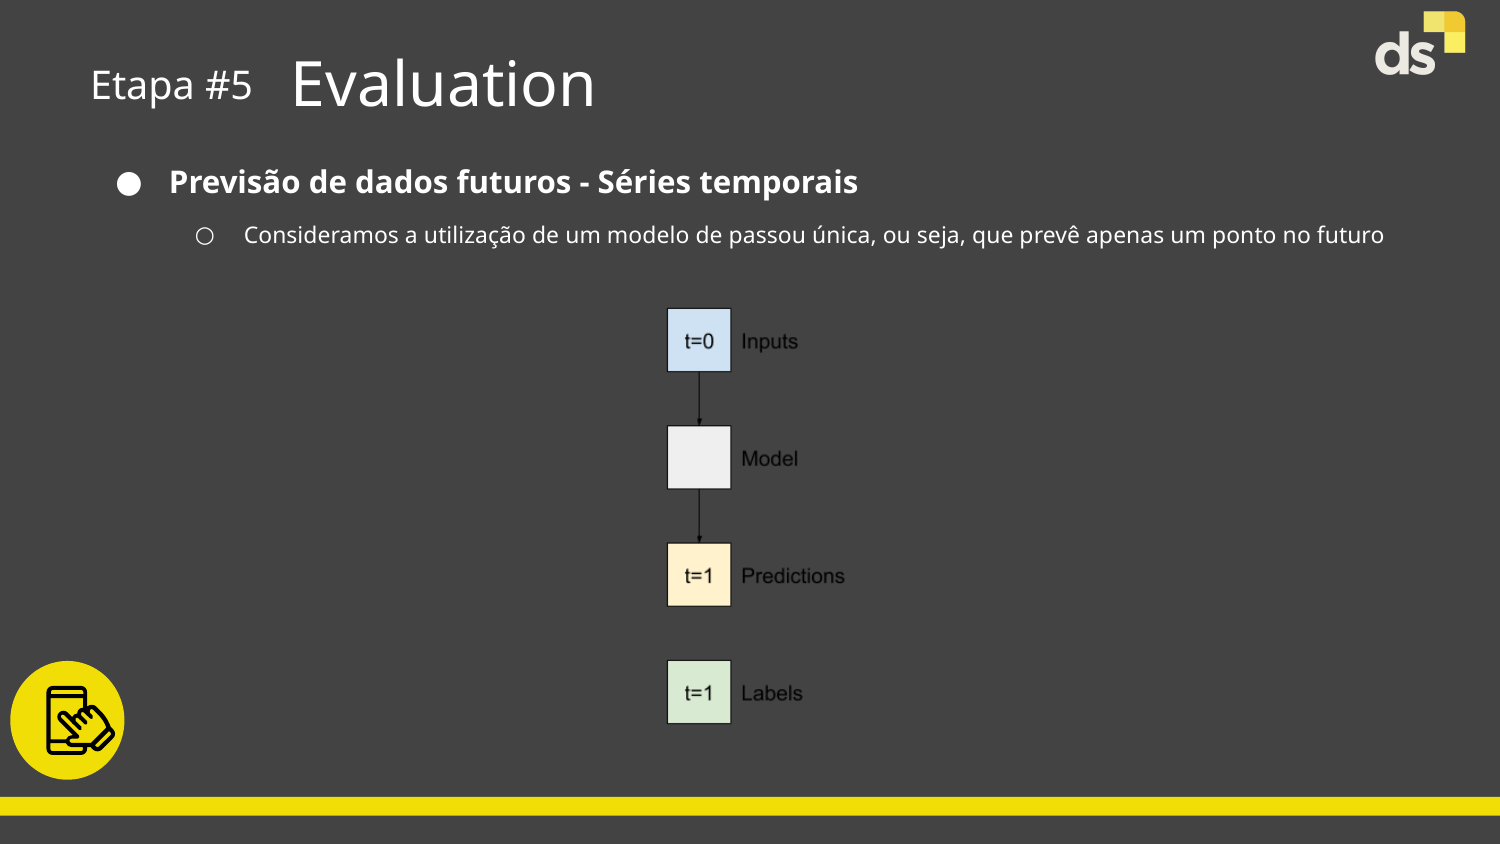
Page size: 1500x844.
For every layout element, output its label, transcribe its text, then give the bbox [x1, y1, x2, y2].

picture [1372, 10, 1468, 76]
title Etapa #5 [78, 34, 462, 135]
title Evaluation [462, 34, 1146, 135]
picture [658, 299, 863, 740]
text_box [10, 660, 125, 780]
text_box [46, 685, 116, 755]
text_box Previsão de dados futuros - Séries temporais Consideramos a utilização de um modelo de passou única, ou seja, que prevê apenas um ponto no futuro [78, 135, 1443, 263]
